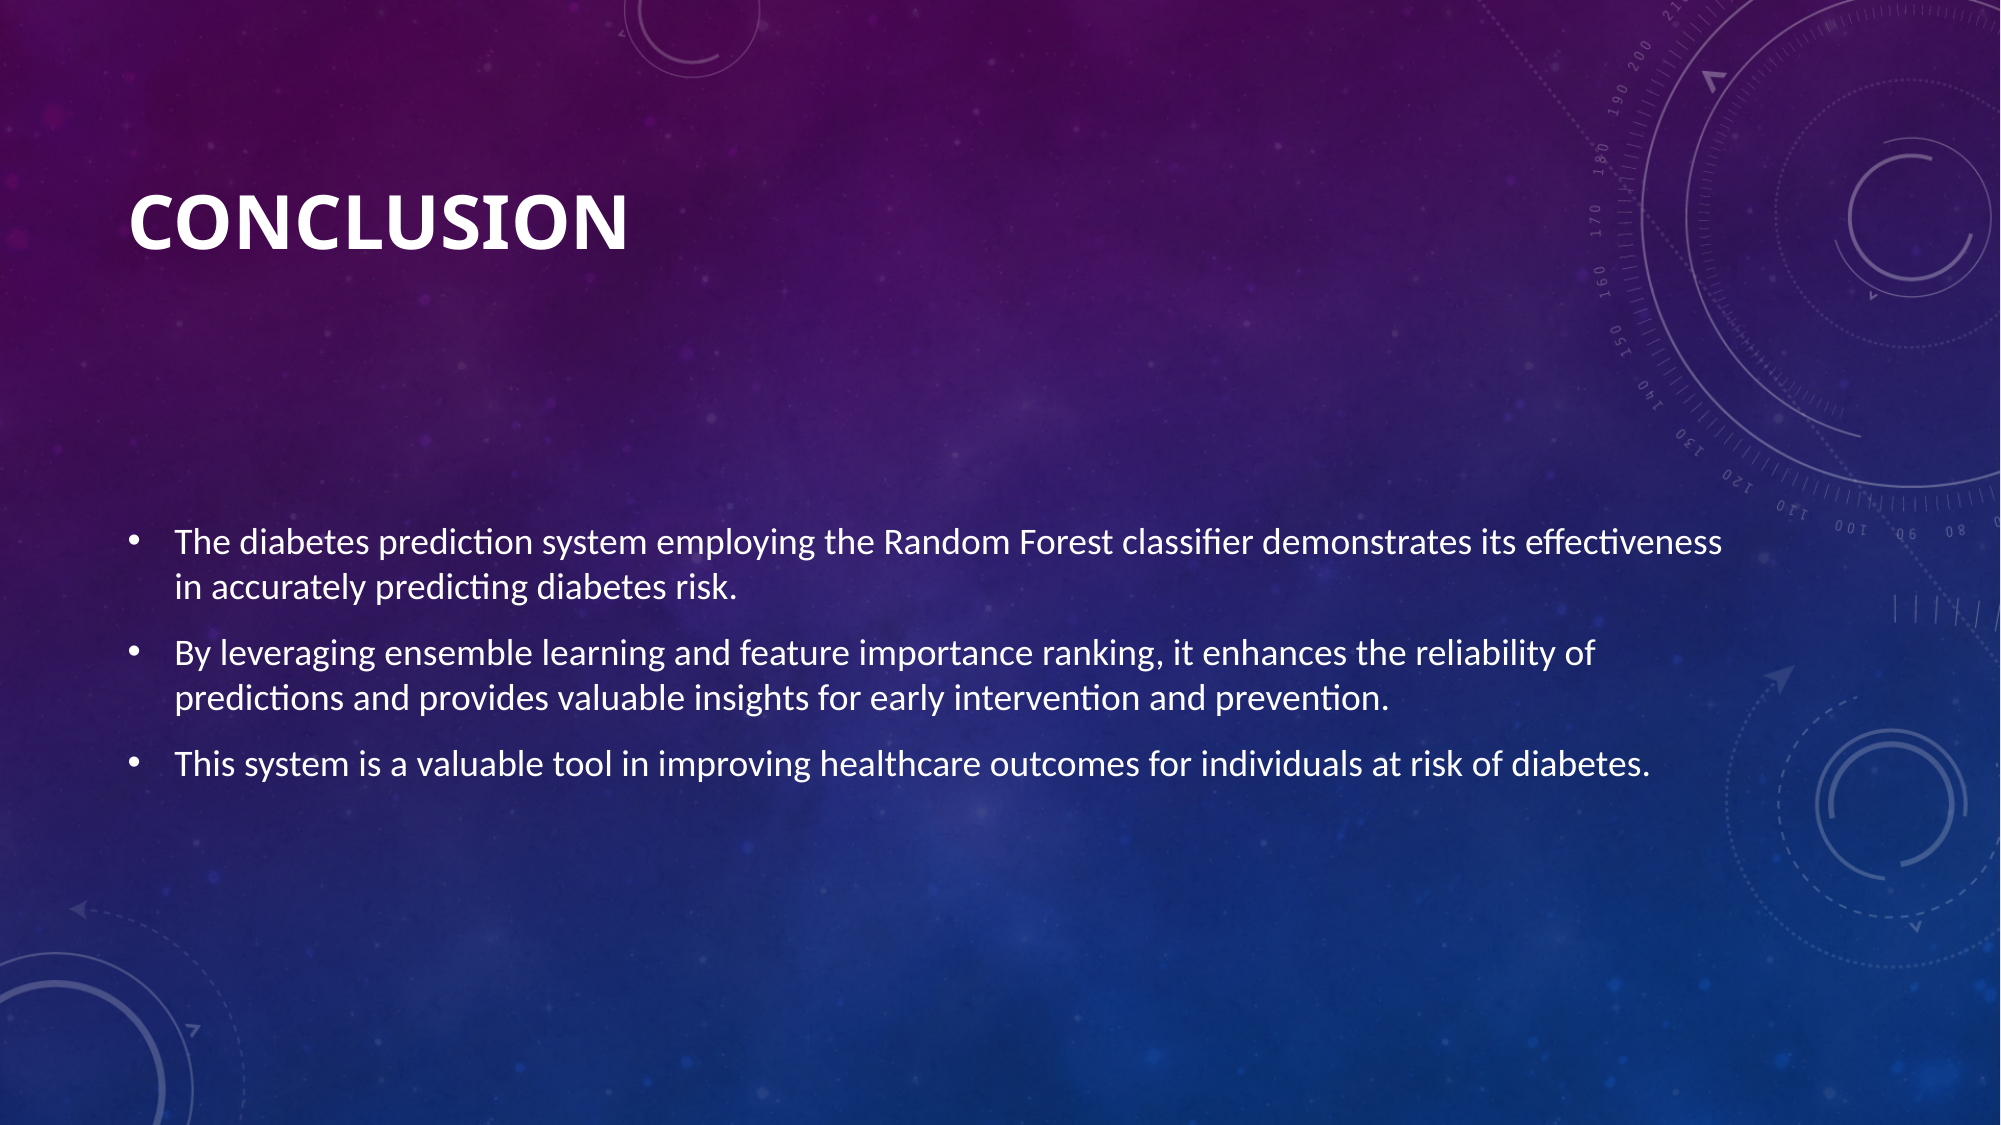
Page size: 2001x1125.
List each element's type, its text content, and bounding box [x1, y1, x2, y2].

list The diabetes prediction system employing the Random Forest classifier demonstrates its effectiveness in accurately predicting diabetes risk. By leveraging ensemble learning and feature importance ranking, it enhances the reliability of predictions and provides valuable insights for early intervention and prevention. This system is a valuable tool in improving healthcare outcomes for individuals at risk of diabetes. [112, 351, 1775, 950]
picture [0, 0, 2001, 1125]
title Conclusion [112, 99, 1775, 339]
